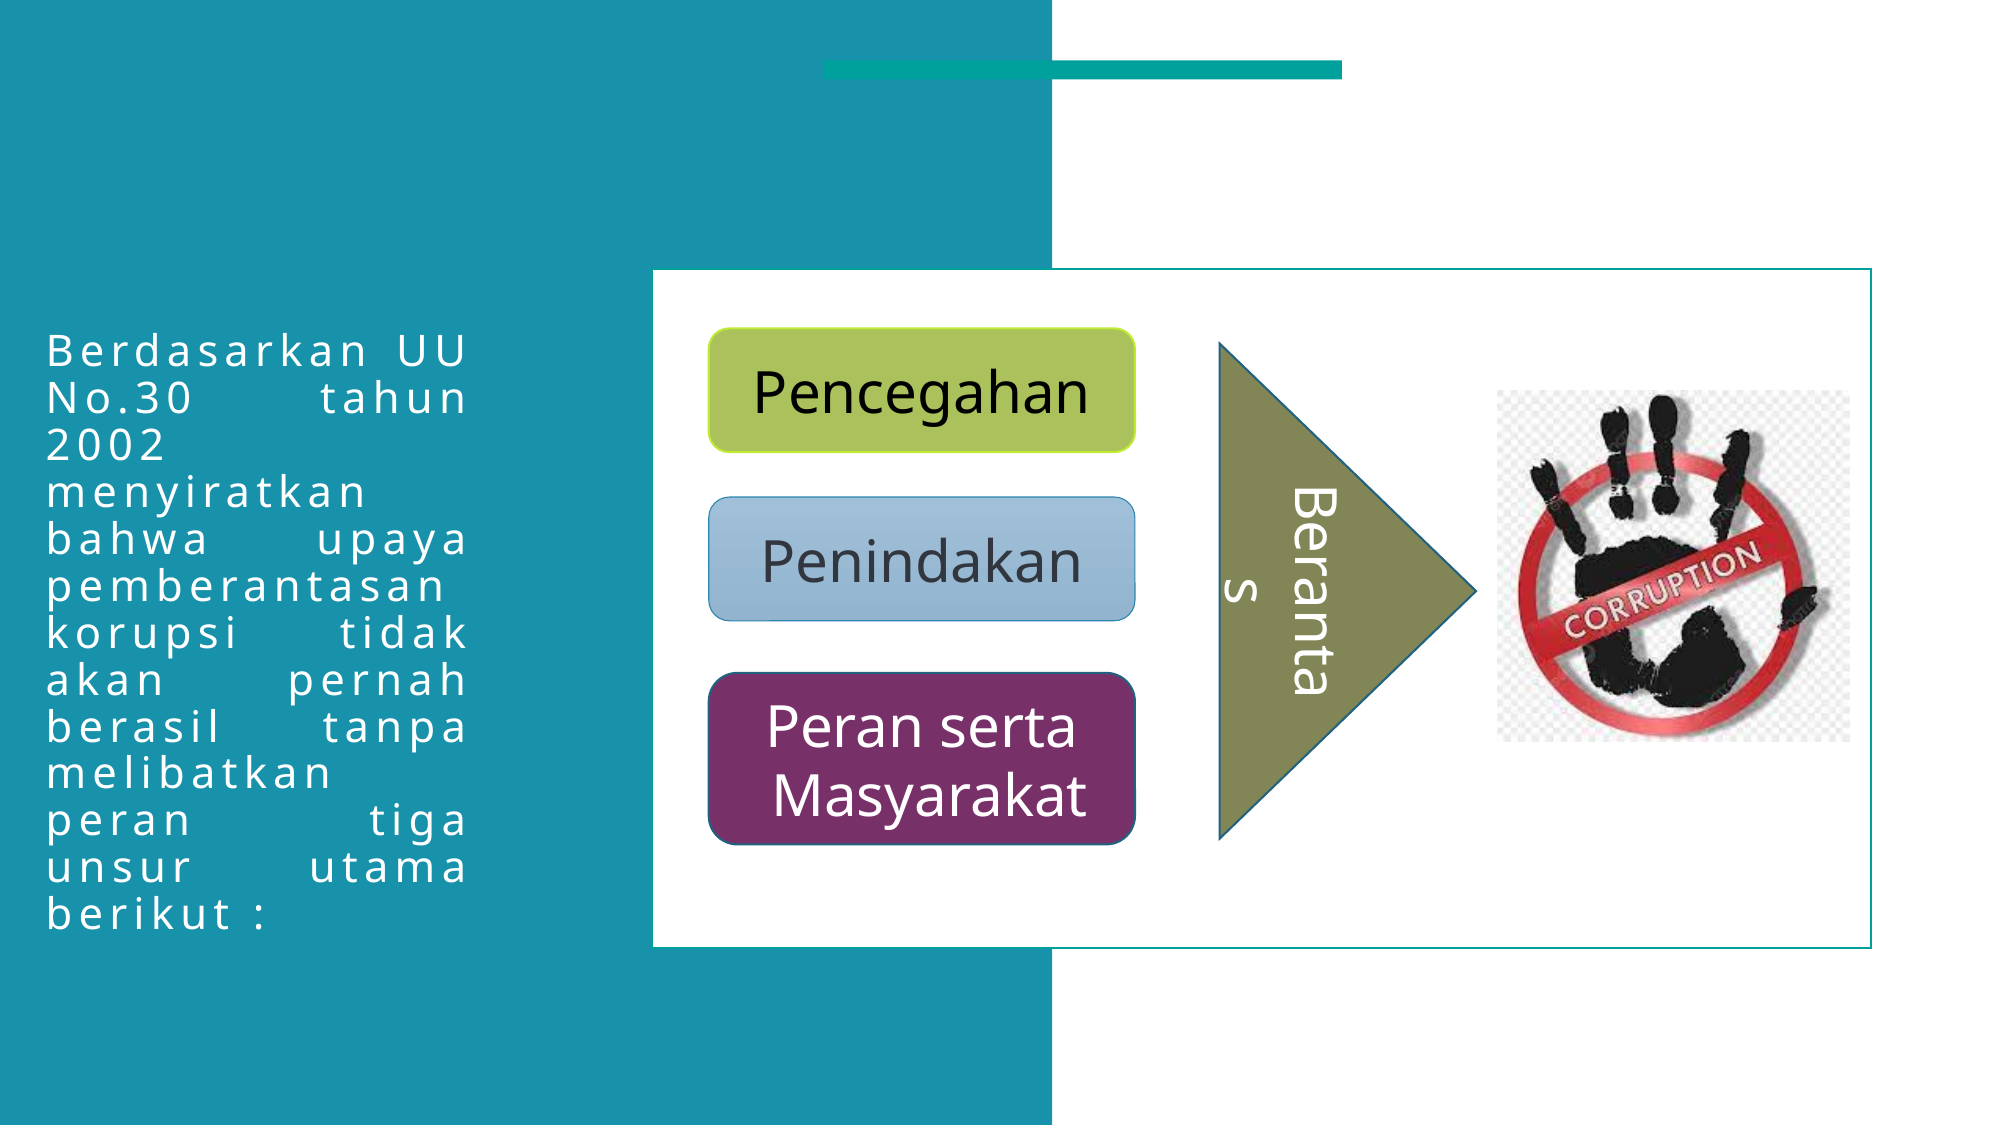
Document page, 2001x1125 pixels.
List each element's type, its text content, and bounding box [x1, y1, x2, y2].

subtitle Berdasarkan UU No.30 tahun 2002 menyiratkan bahwa upaya pemberantasan korupsi tidak akan pernah berasil tanpa melibatkan peran tiga unsur utama berikut : [30, 321, 489, 949]
picture [1497, 390, 1850, 742]
text_box Penindakan [708, 496, 1136, 622]
text_box Peran serta Masyarakat [707, 671, 1137, 846]
text_box Berantas [1218, 340, 1478, 842]
text_box [651, 268, 1872, 949]
text_box Pencegahan [707, 327, 1137, 454]
